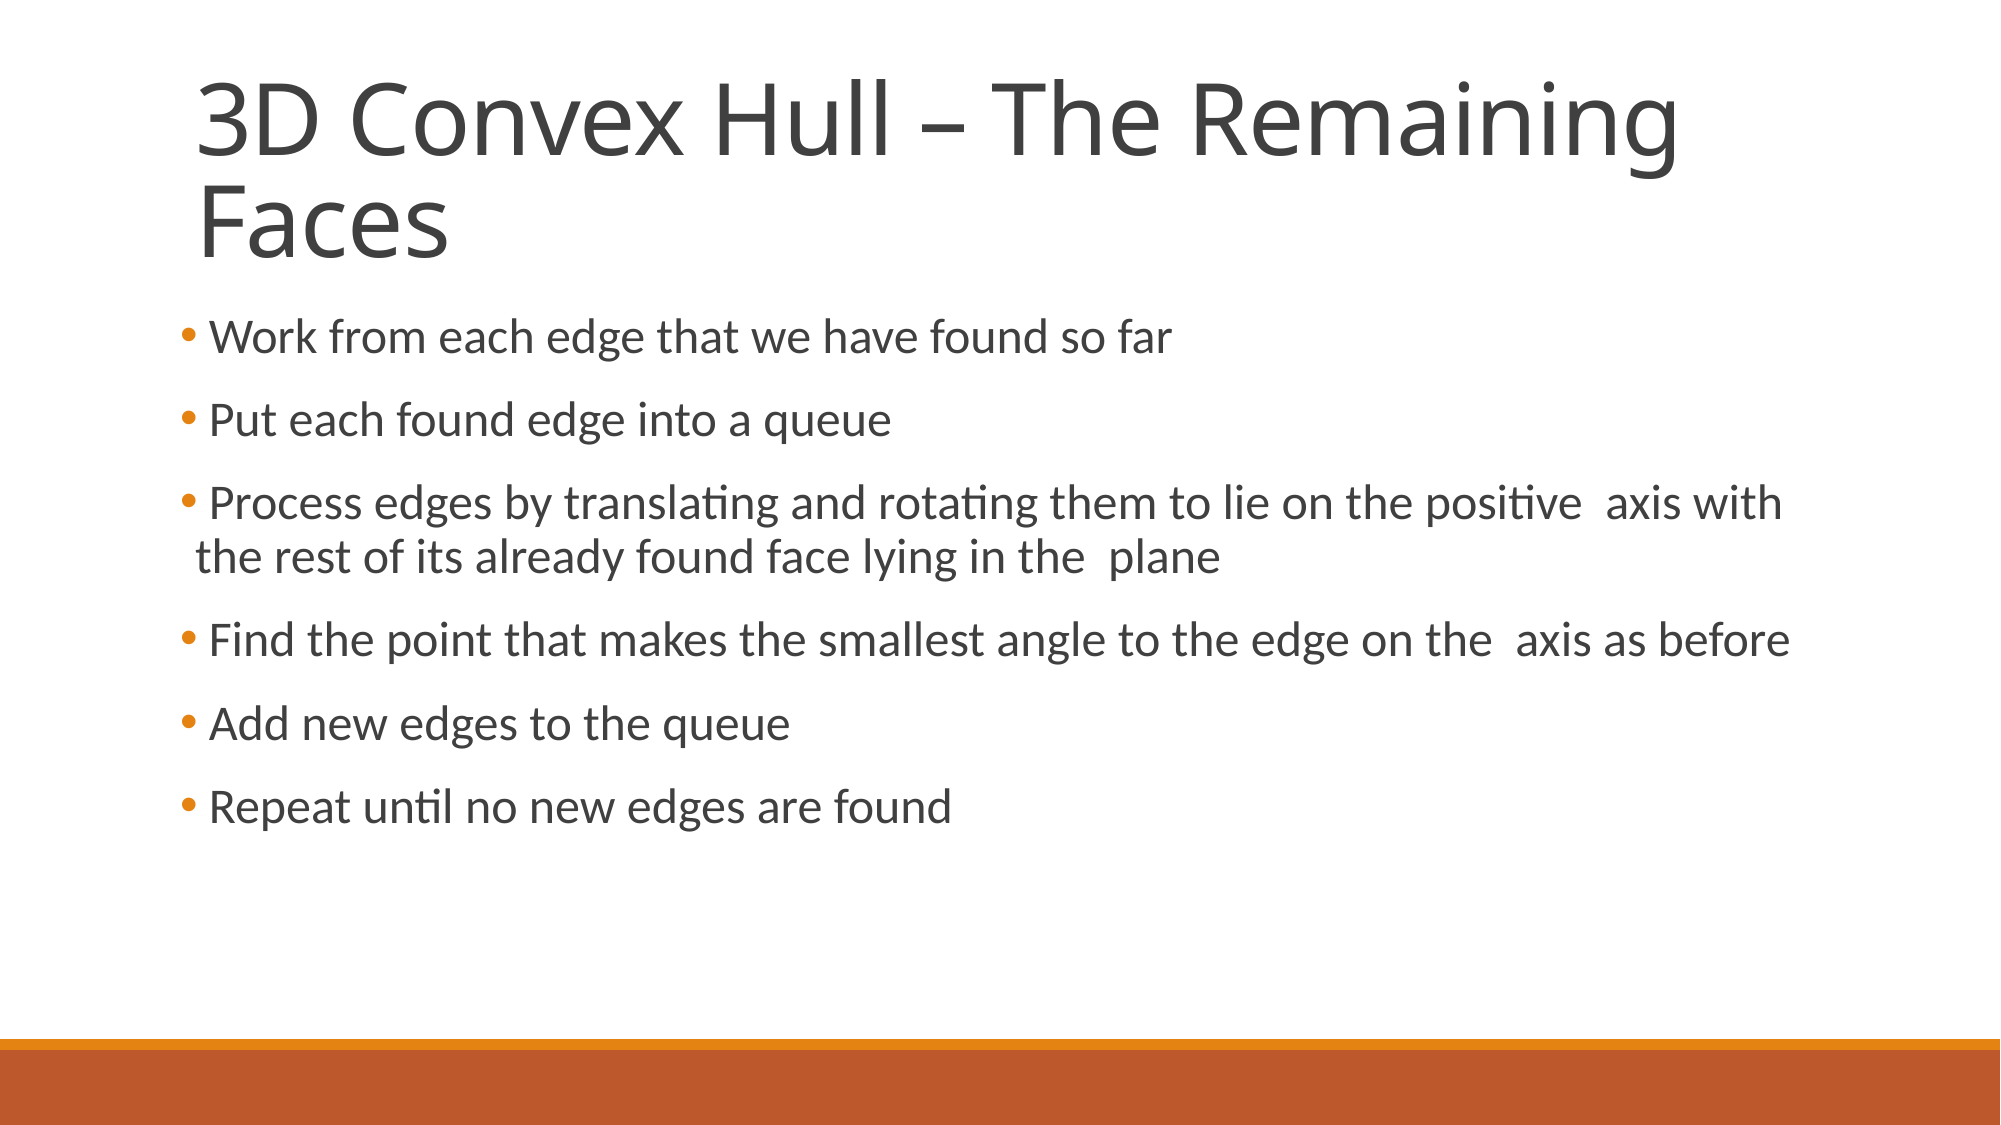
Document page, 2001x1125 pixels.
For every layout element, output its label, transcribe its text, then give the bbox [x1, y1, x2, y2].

title 3D Convex Hull – The Remaining Faces [180, 47, 1830, 285]
